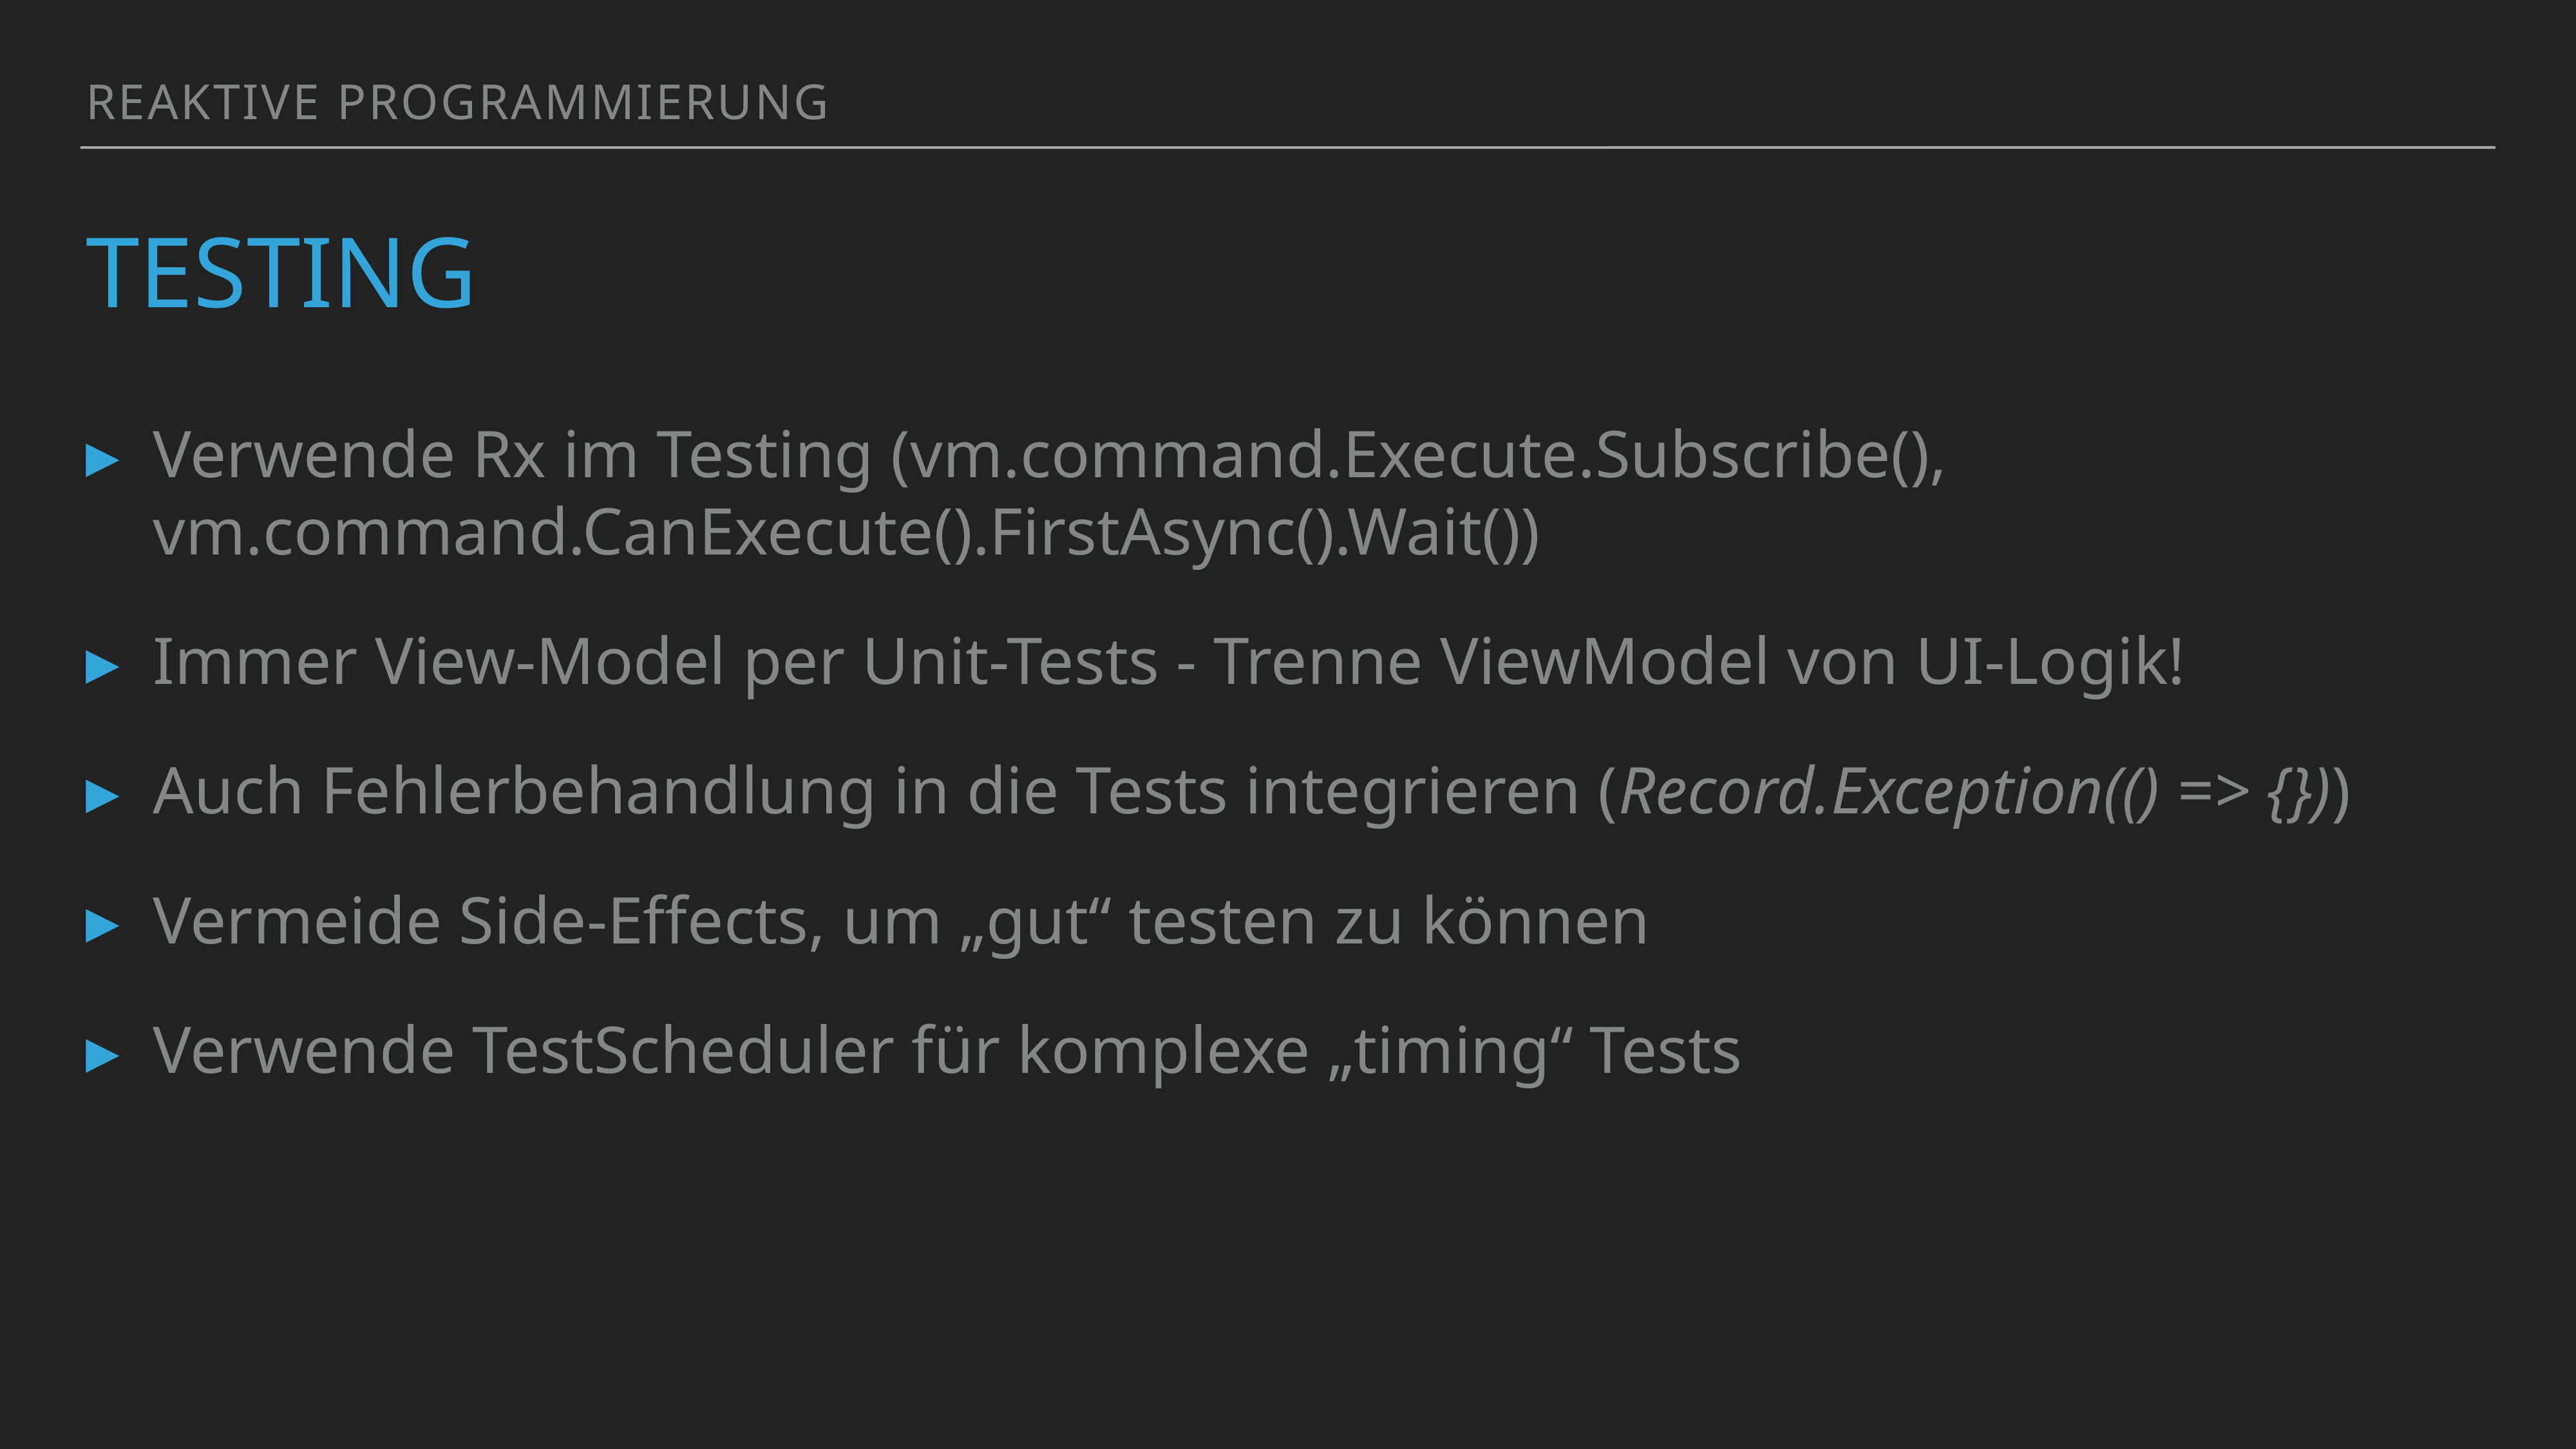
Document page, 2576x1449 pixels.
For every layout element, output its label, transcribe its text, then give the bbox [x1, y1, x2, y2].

list Verwende Rx im Testing (vm.command.Execute.Subscribe(), vm.command.CanExecute().FirstAsync().Wait()) Immer View-Model per Unit-Tests - Trenne ViewModel von UI-Logik! Auch Fehlerbehandlung in die Tests integrieren (Record.Exception(() => {})) Vermeide Side-Effects, um „gut“ testen zu können Verwende TestScheduler für komplexe „timing“ Tests [80, 407, 2496, 1316]
title Testing [80, 227, 2496, 336]
list Reaktive Programmierung [80, 66, 2295, 135]
